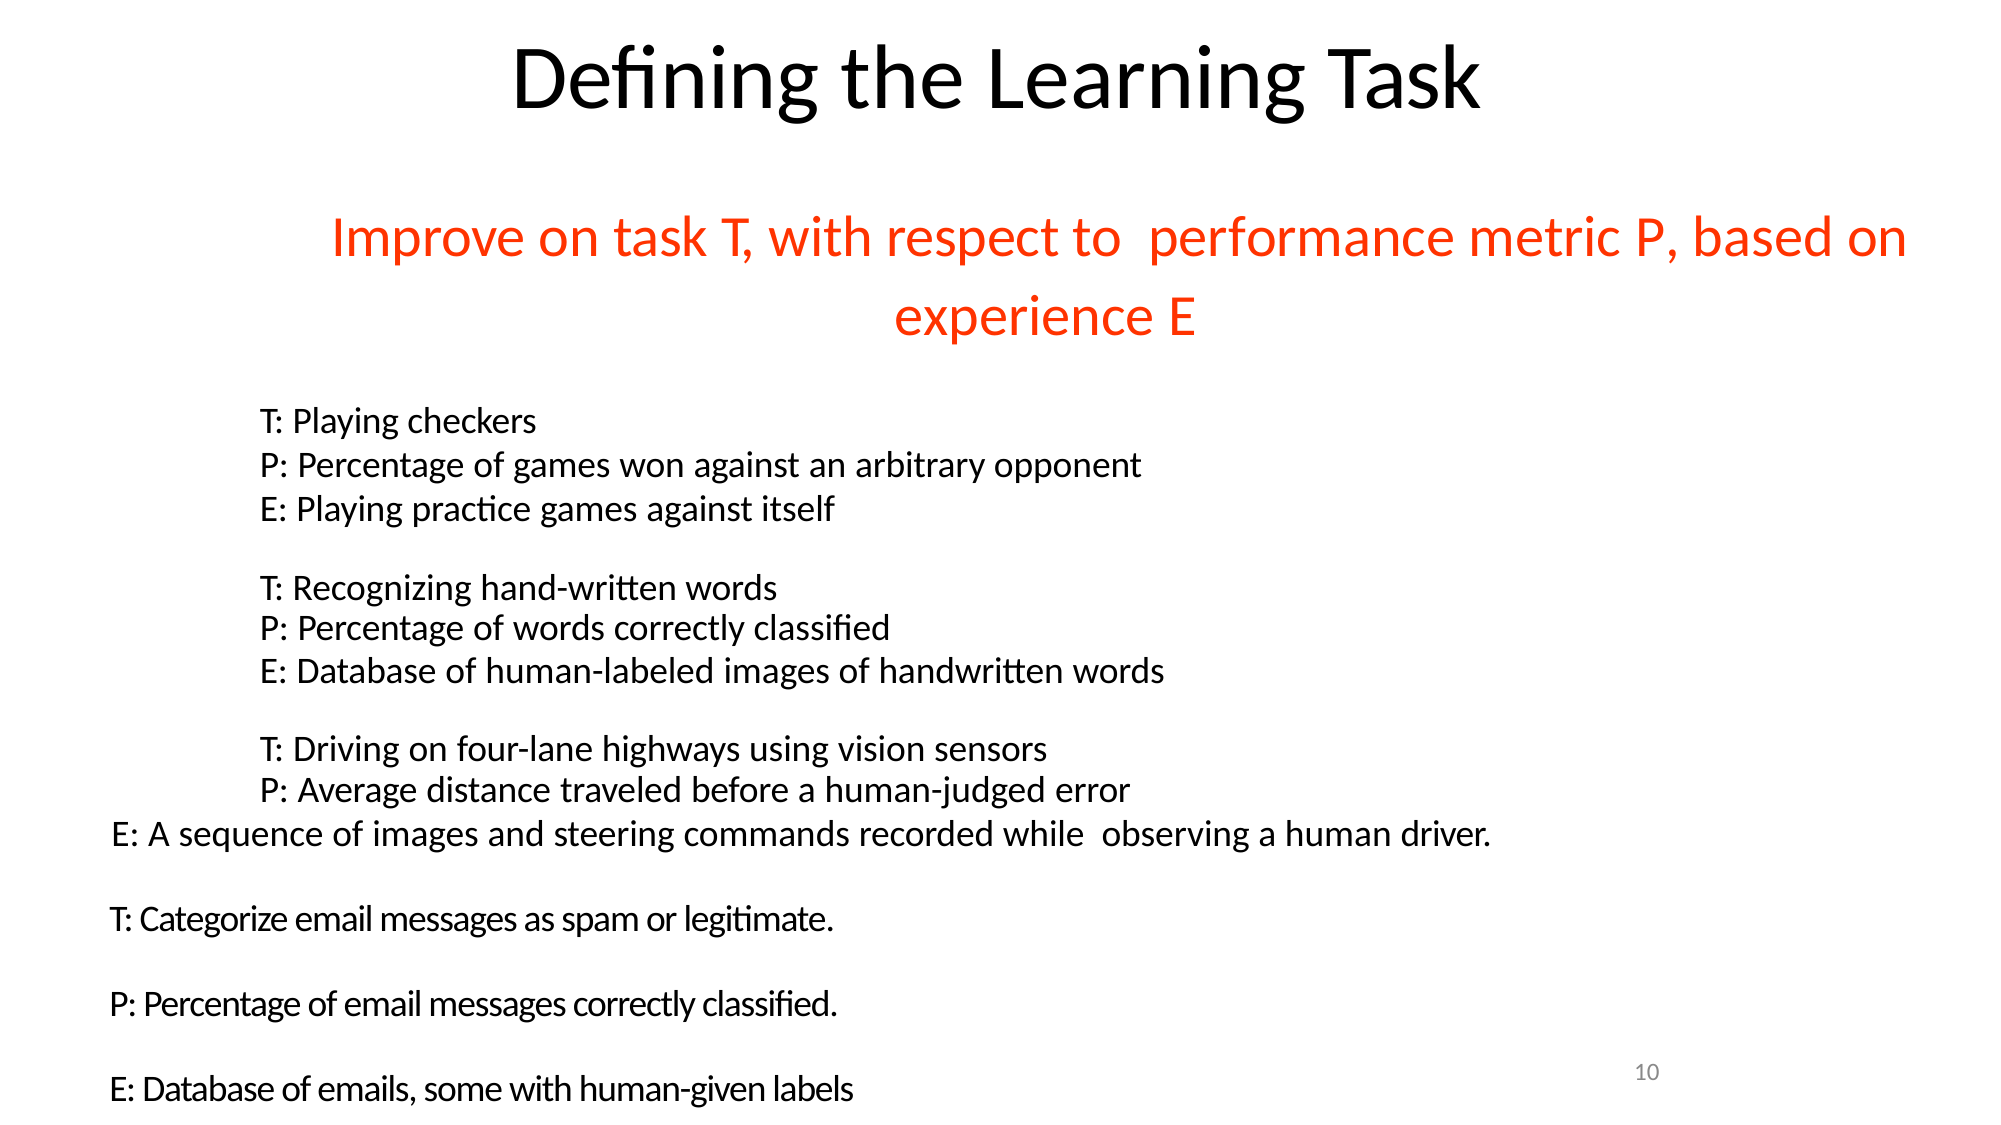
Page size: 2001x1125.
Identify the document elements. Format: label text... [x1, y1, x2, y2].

text_box Improve on task T, with respect to performance metric P, based on experience E T: Playing checkers P: Percentage of games won against an arbitrary opponent E: Playing practice games against itself T: Recognizing hand-written words P: Percentage of words correctly classified E: Database of human-labeled images of handwritten words T: Driving on four-lane highways using vision sensors P: Average distance traveled before a human-judged error E: A sequence of images and steering commands recorded while observing a human driver. T: Categorize email messages as spam or legitimate. P: Percentage of email messages correctly classified. E: Database of emails, some with human-given labels [109, 186, 1958, 1110]
text_box 10 [1632, 1053, 1662, 1086]
title Defining the Learning Task [508, 14, 1492, 186]
